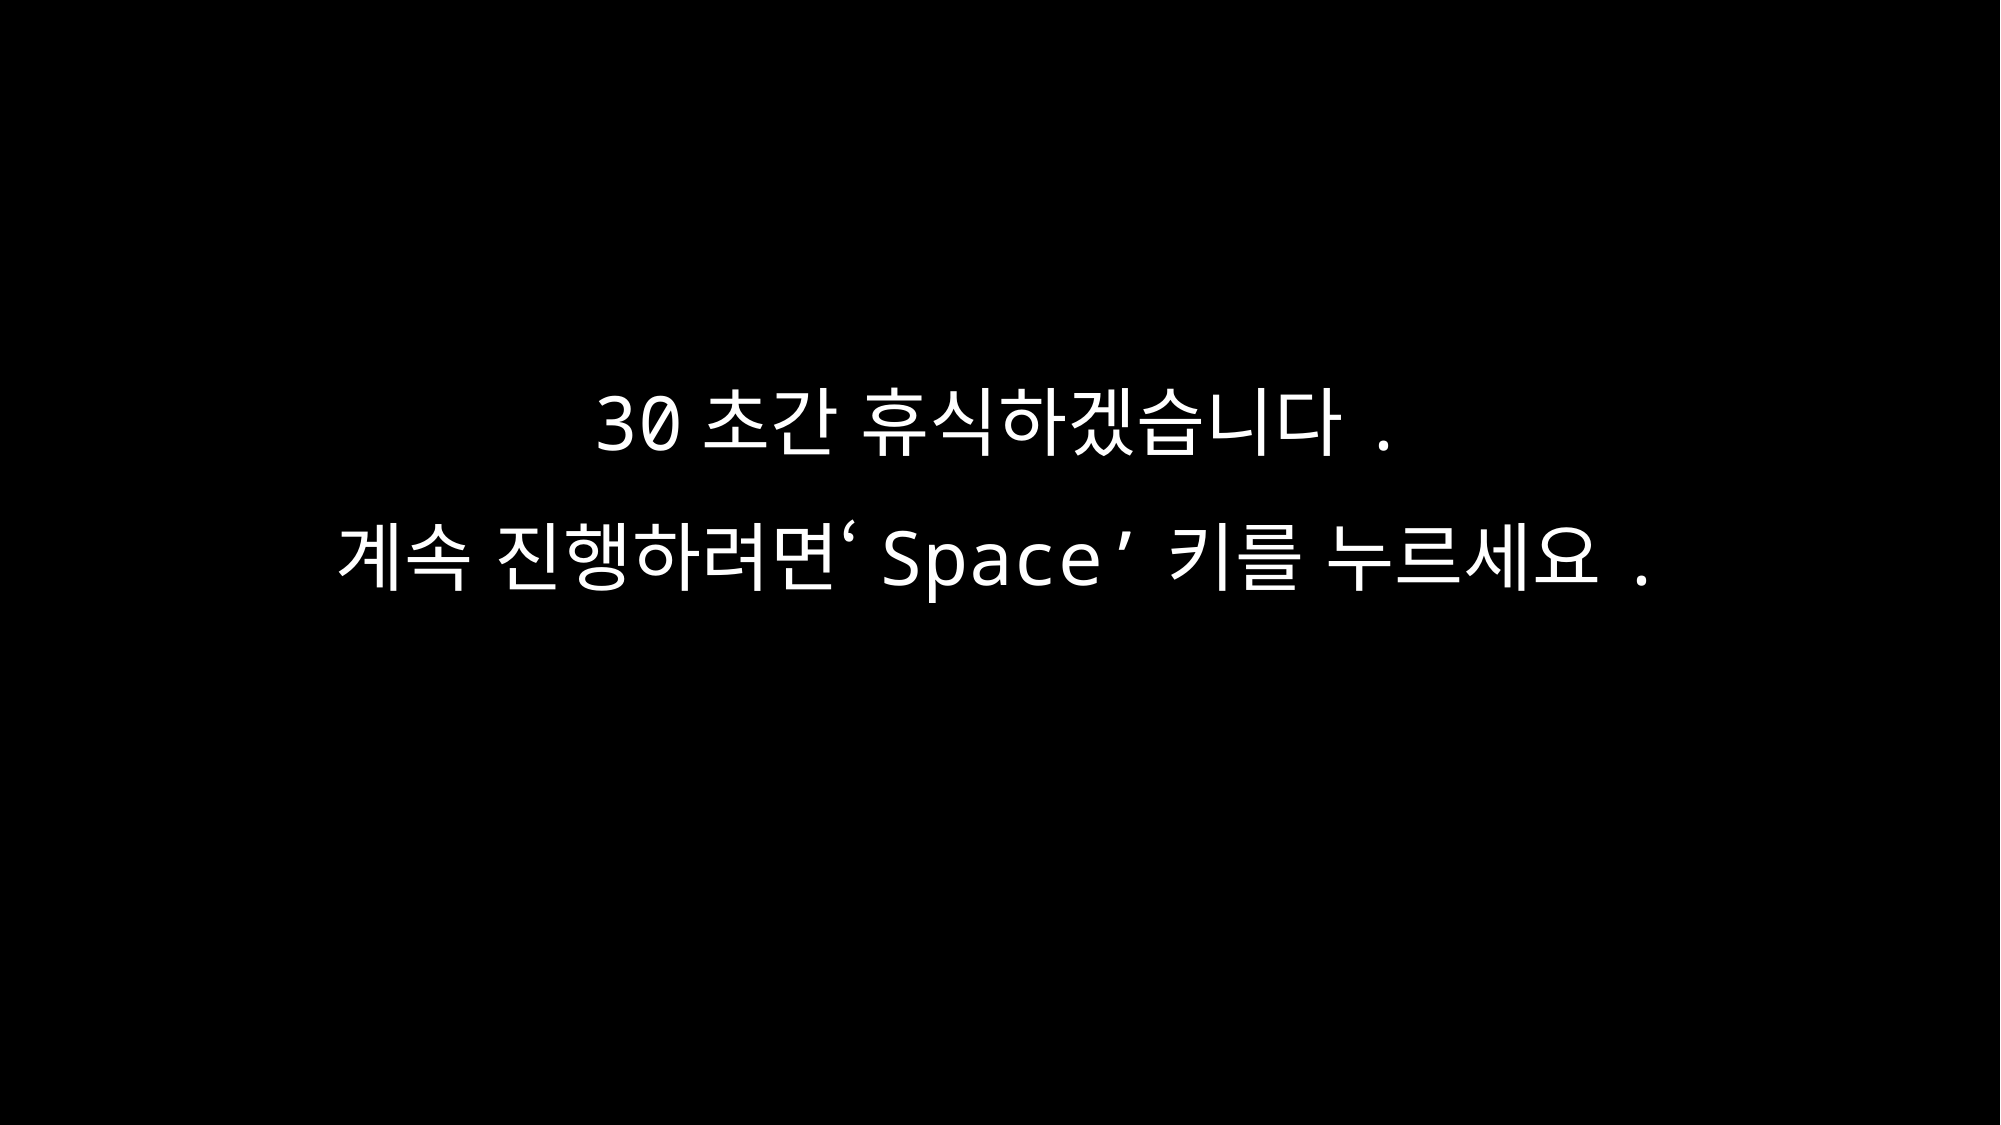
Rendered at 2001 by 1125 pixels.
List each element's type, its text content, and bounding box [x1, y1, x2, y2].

text_box 30초간 휴식하겠습니다. 계속 진행하려면‘Space’키를 누르세요. [320, 322, 1680, 608]
